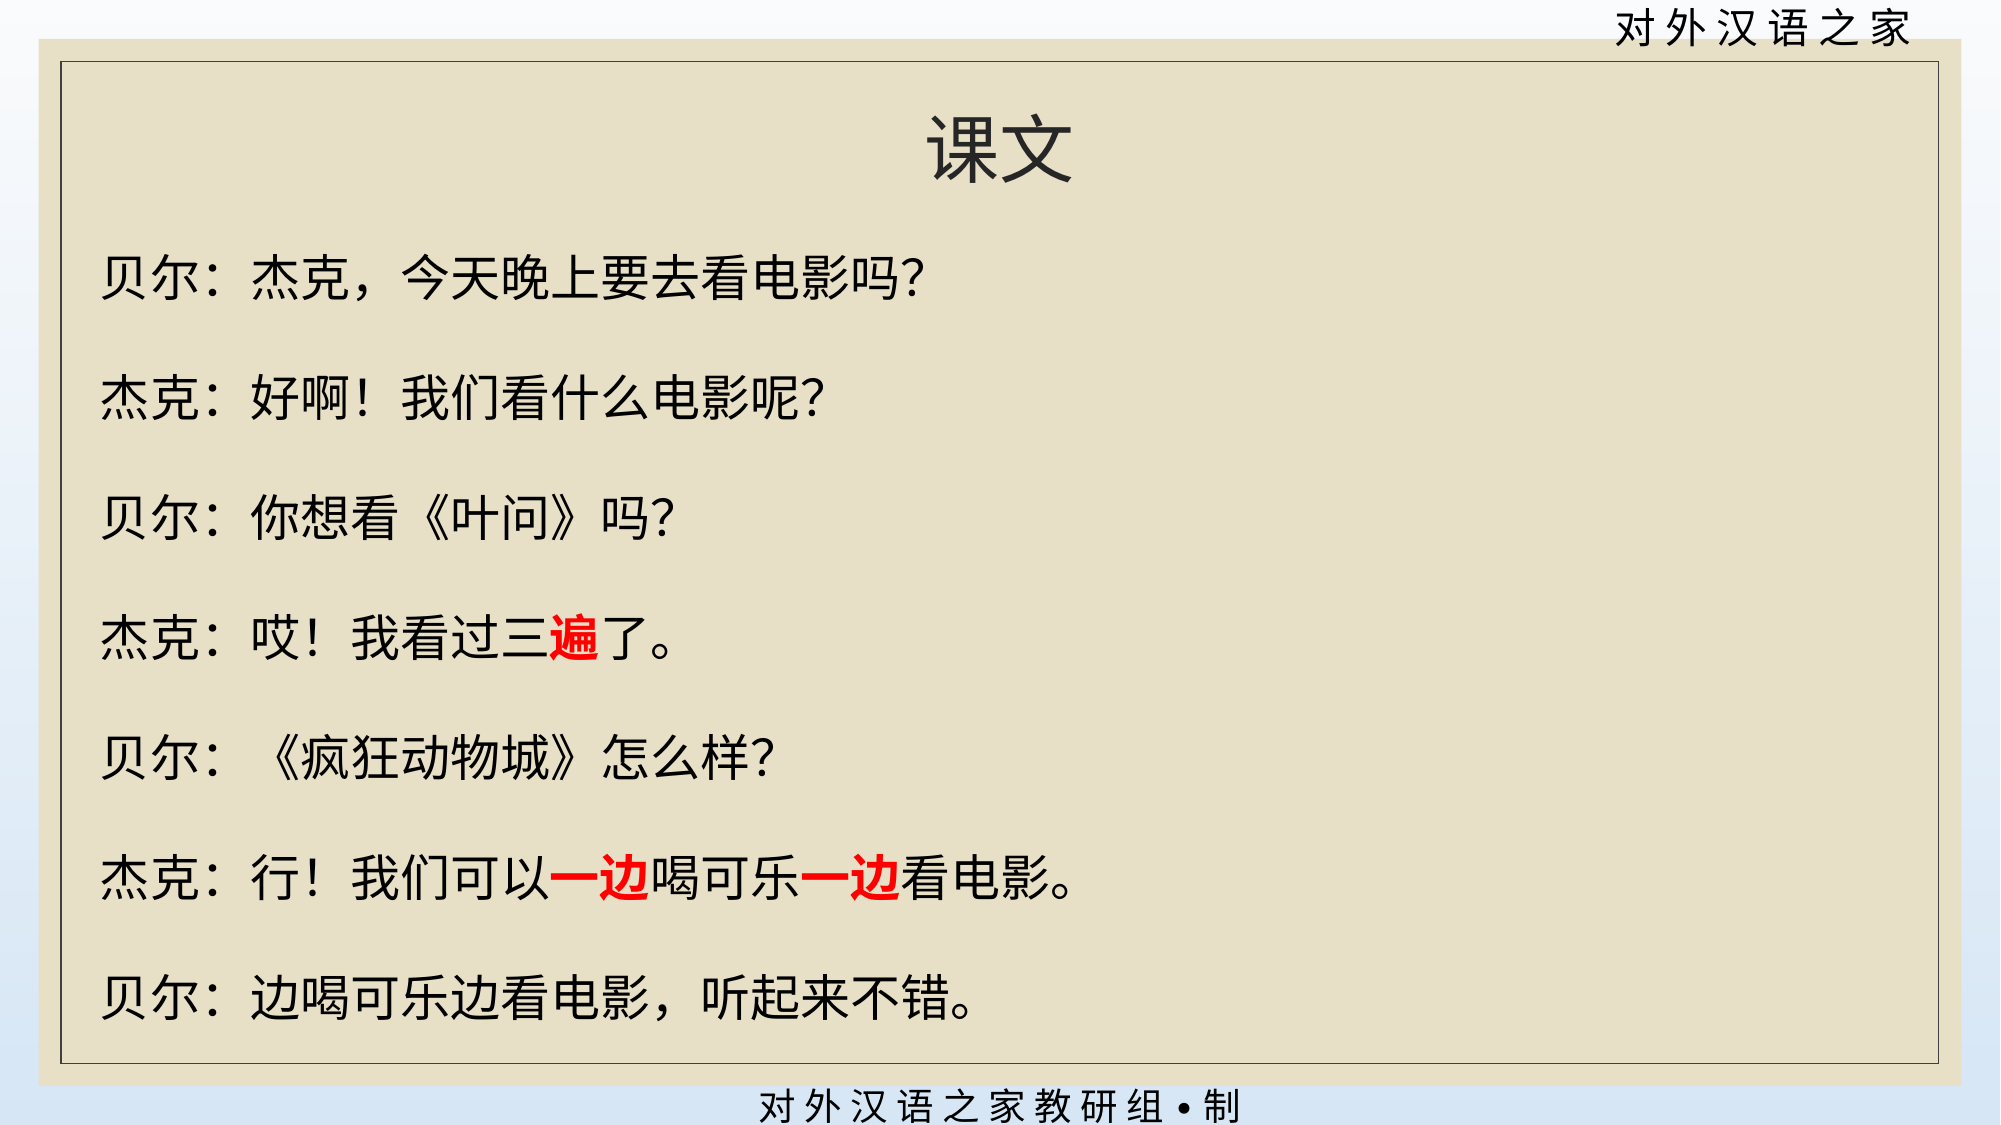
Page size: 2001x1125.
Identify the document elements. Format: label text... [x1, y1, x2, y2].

text_box 贝尔：杰克，今天晚上要去看电影吗？ 杰克：好啊！我们看什么电影呢？ 贝尔：你想看《叶问》吗？ 杰克：哎！我看过三遍了。 贝尔：《疯狂动物城》怎么样？ 杰克：行！我们可以一边喝可乐一边看电影。 贝尔：边喝可乐边看电影，听起来不错。 [85, 178, 1611, 1034]
title 课文 [174, 105, 1825, 202]
